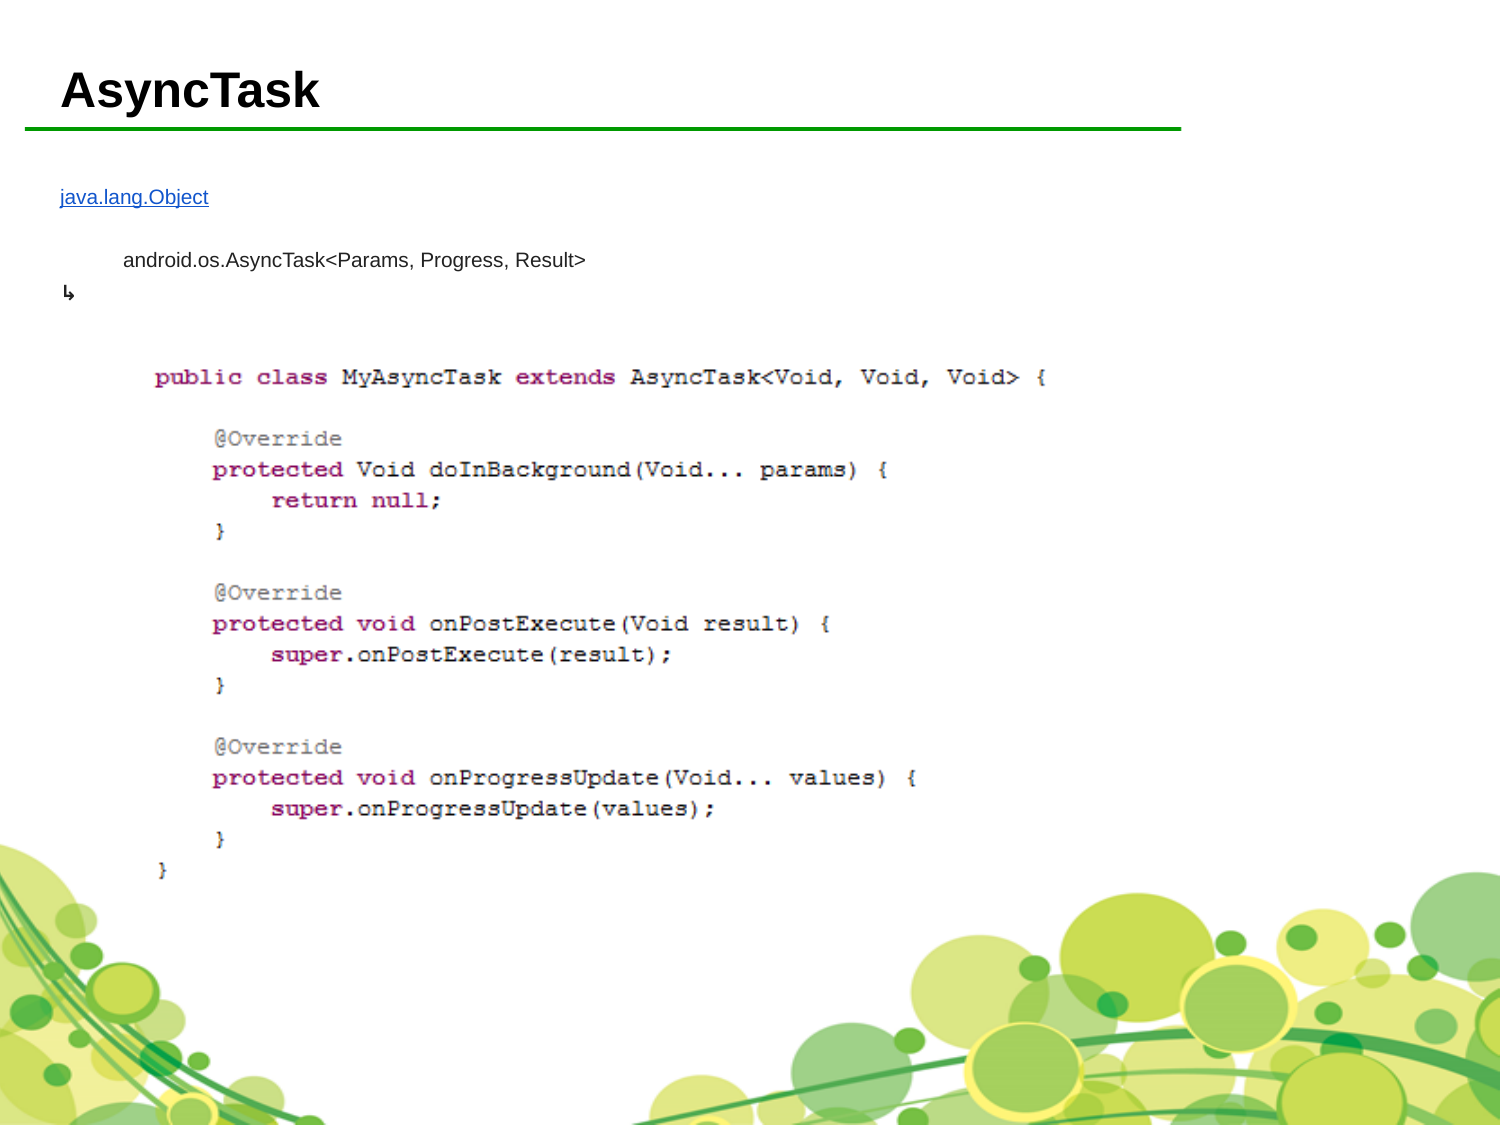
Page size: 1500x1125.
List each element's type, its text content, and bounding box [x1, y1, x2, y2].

table_header java.lang.Object [45, 161, 658, 224]
text_box [120, 359, 1200, 892]
text_box [1125, 127, 1183, 131]
table_cell ↳ [45, 224, 108, 320]
table_cell android.os.AsyncTask<Params, Progress, Result> [108, 224, 658, 320]
text_box [0, 835, 1500, 1125]
text_box AsyncTask [45, 42, 1125, 143]
text_box [24, 127, 45, 131]
